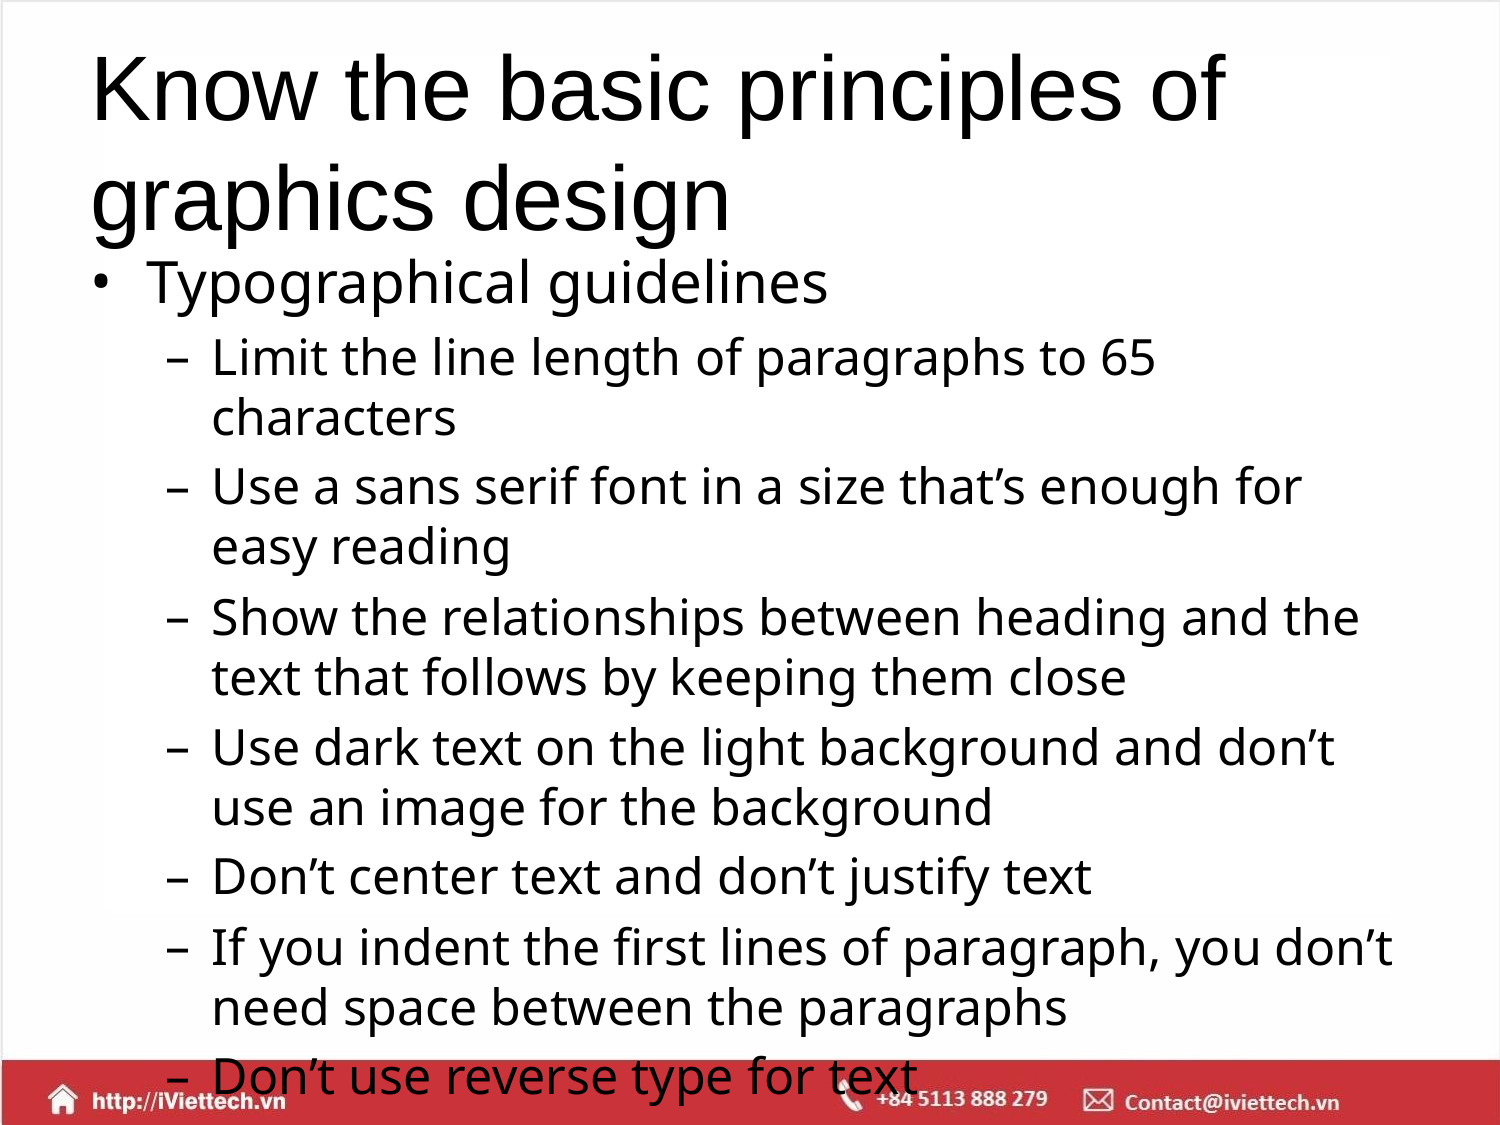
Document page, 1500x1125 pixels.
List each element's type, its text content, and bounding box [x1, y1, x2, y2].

picture [0, 0, 1500, 1125]
title Know the basic principles of graphics design [75, 45, 1425, 233]
list Typographical guidelines Limit the line length of paragraphs to 65 characters Use a sans serif font in a size that’s enough for easy reading Show the relationships between heading and the text that follows by keeping them close Use dark text on the light background and don’t use an image for the background Don’t center text and don’t justify text If you indent the first lines of paragraph, you don’t need space between the paragraphs Don’t use reverse type for text [75, 237, 1425, 1071]
